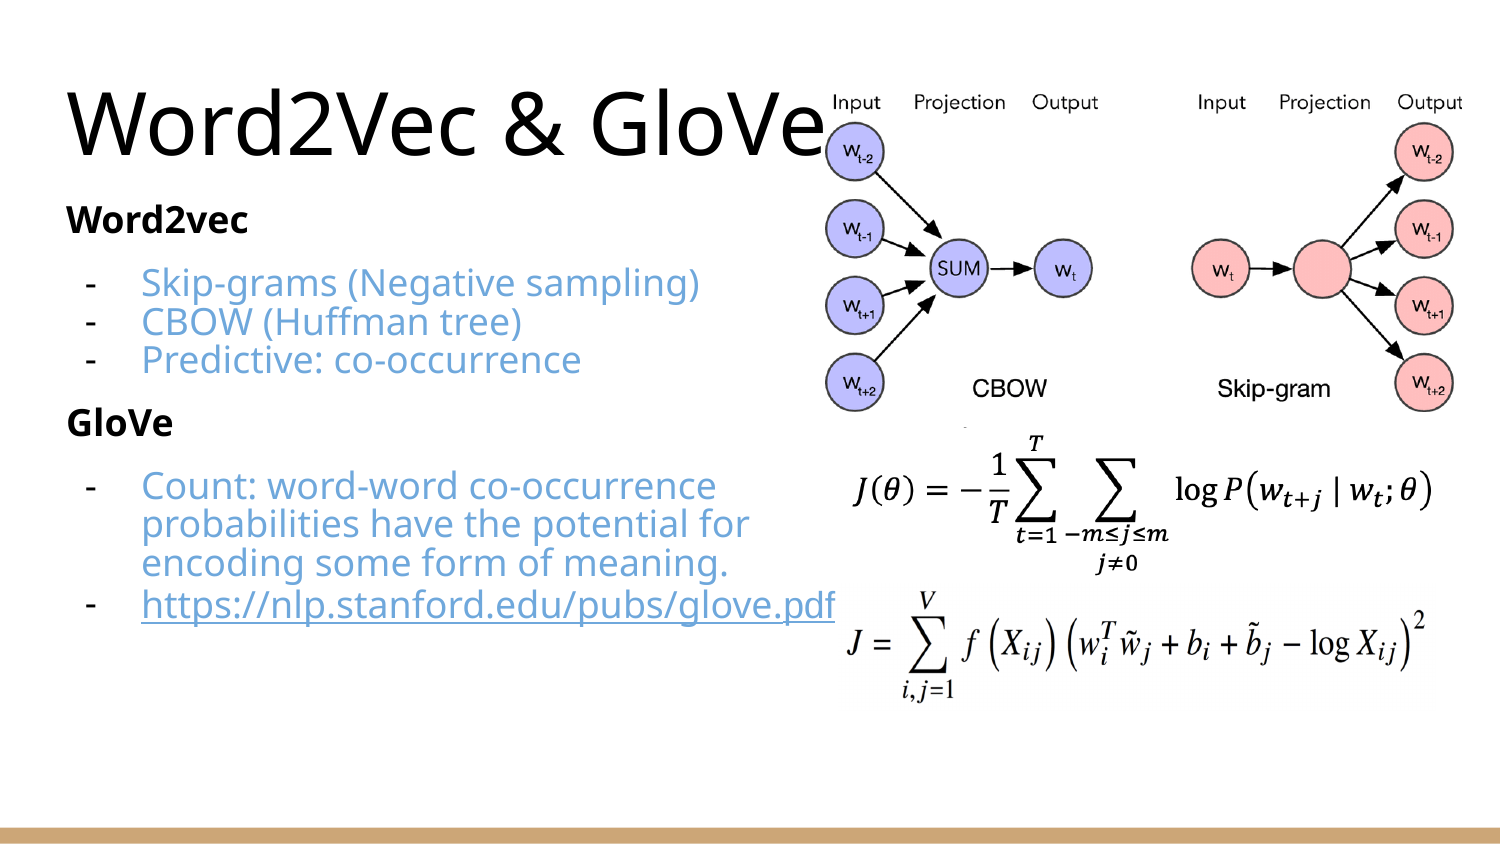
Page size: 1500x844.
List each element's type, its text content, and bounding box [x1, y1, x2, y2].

list Word2vec Skip-grams (Negative sampling) CBOW (Huffman tree) Predictive: co-occurrence GloVe Count: word-word co-occurrence probabilities have the potential for encoding some form of meaning. https://nlp.stanford.edu/pubs/glove.pdf [51, 188, 879, 739]
title Word2Vec & GloVe [51, 51, 1449, 188]
picture [787, 427, 1487, 711]
picture [825, 92, 1462, 412]
